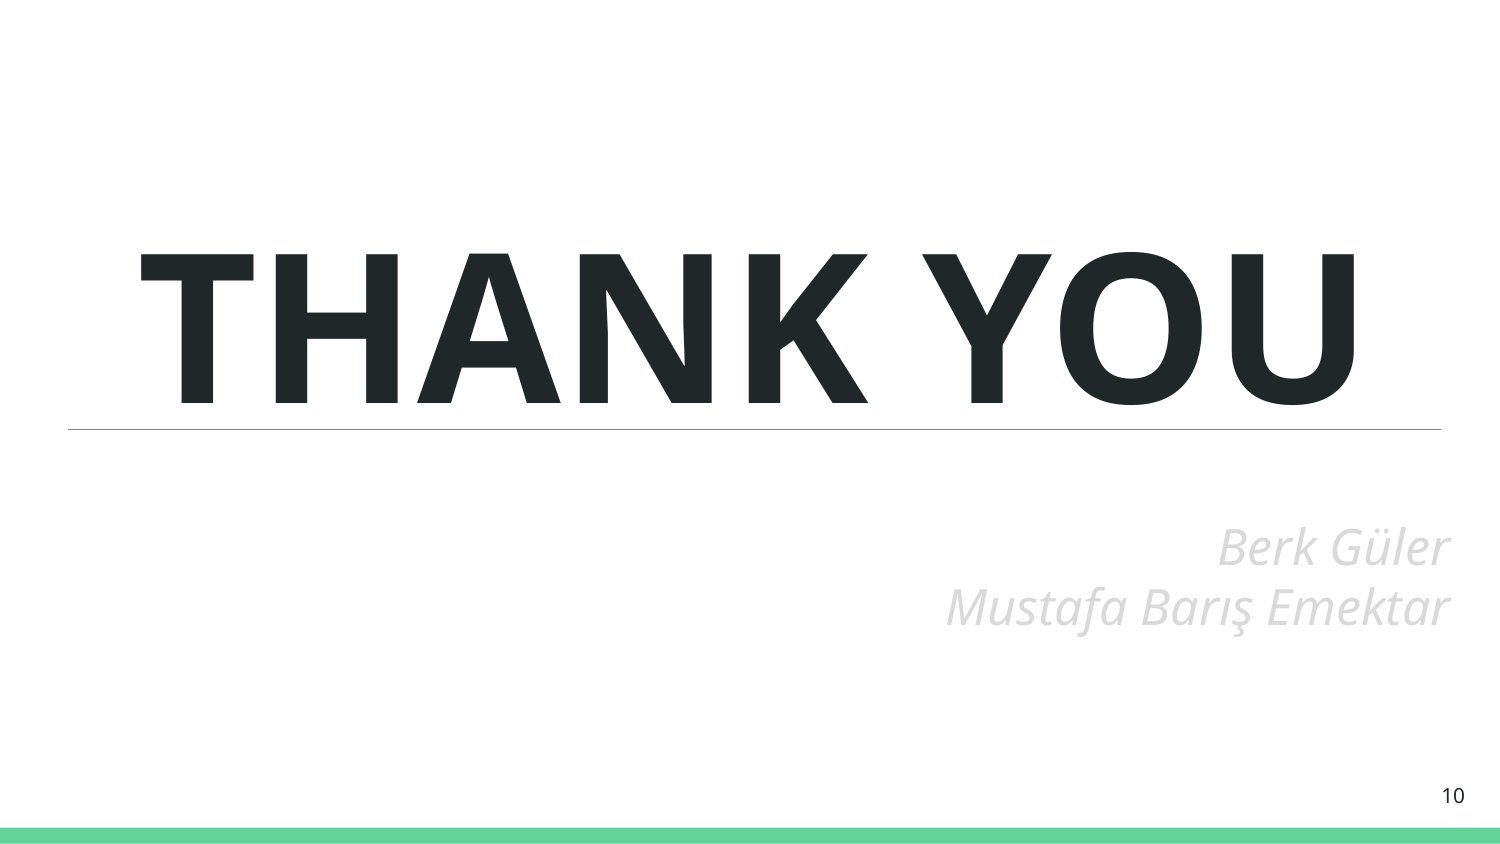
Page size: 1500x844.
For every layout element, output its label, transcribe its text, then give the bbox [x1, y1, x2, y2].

title THANK YOU [0, 162, 1500, 478]
list Berk Güler Mustafa Barış Emektar [68, 500, 1467, 713]
slide_number ‹#› [1389, 764, 1480, 830]
